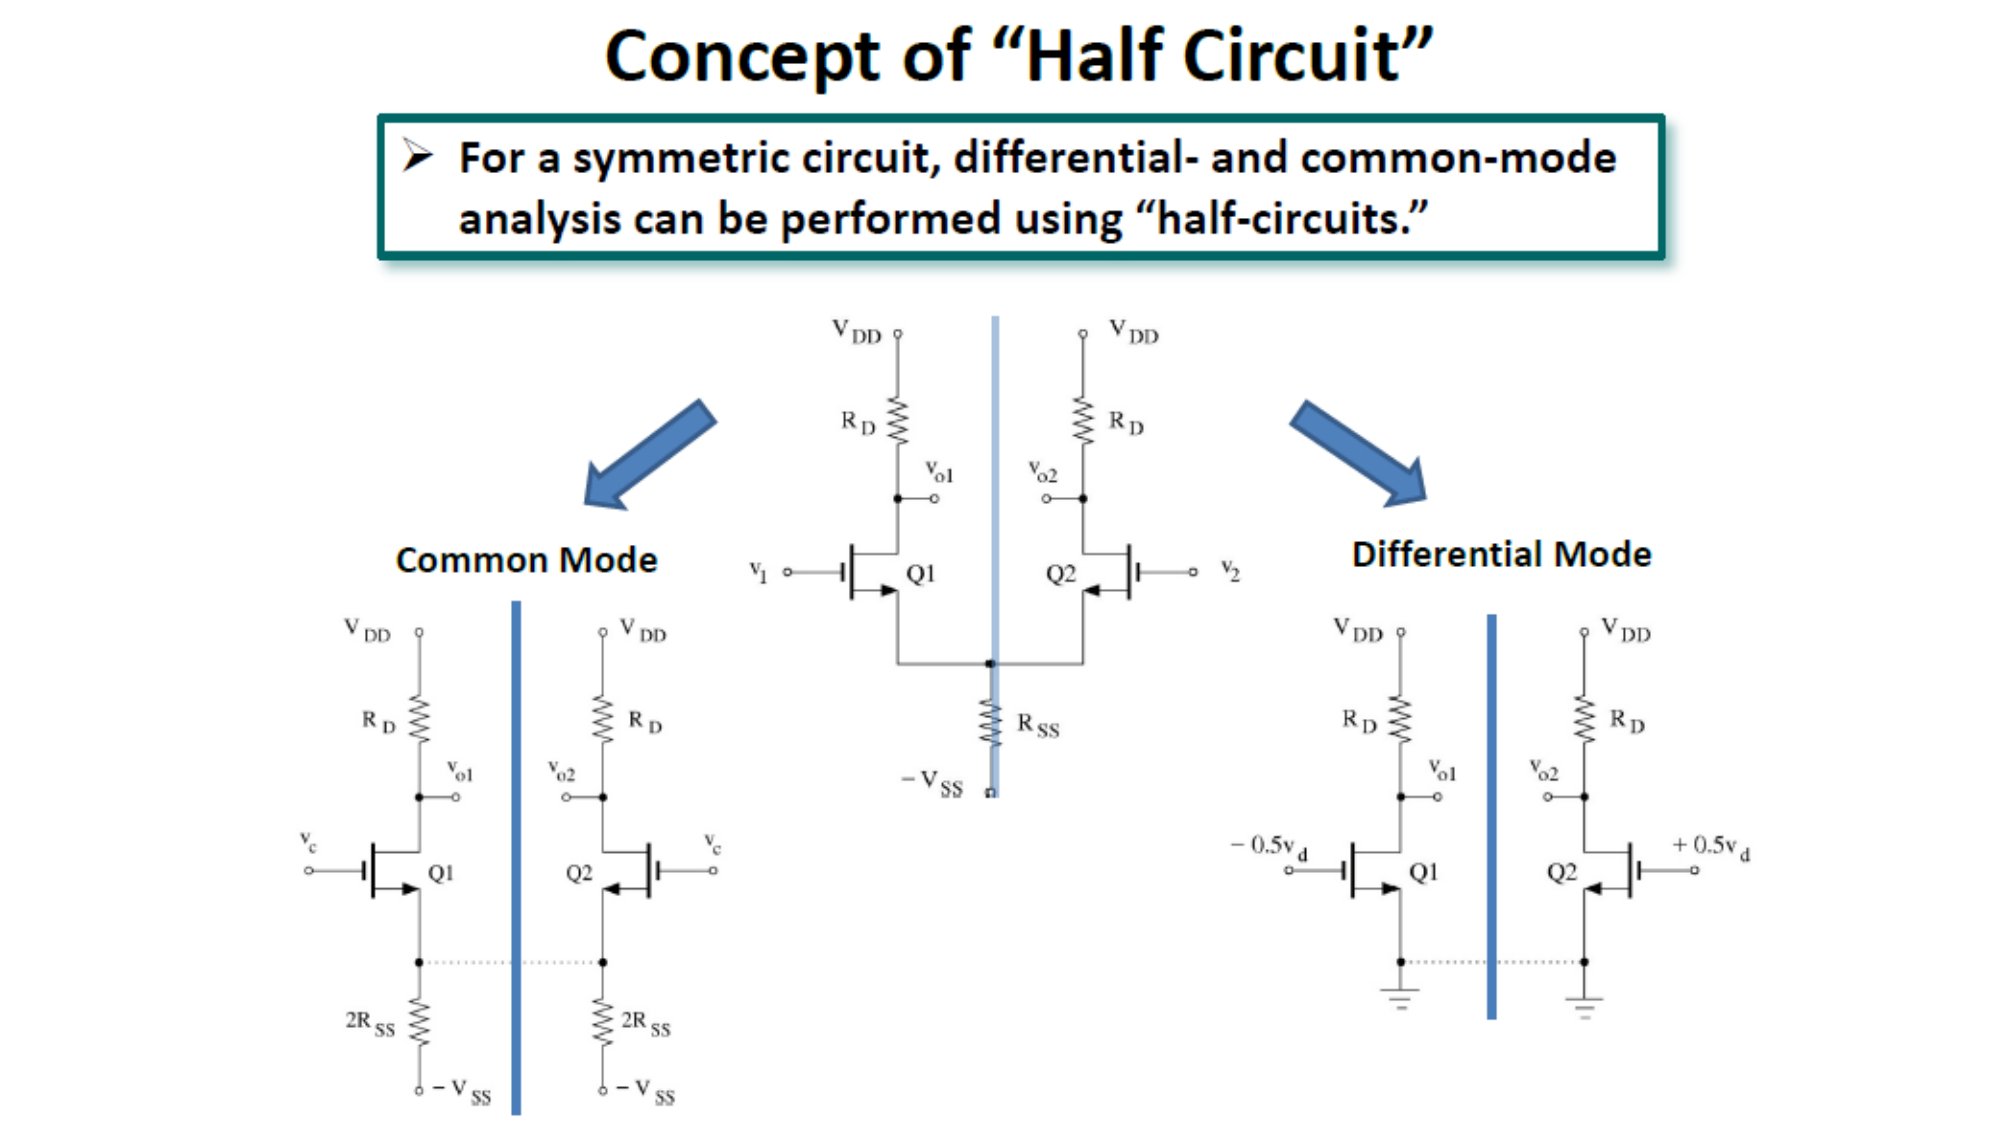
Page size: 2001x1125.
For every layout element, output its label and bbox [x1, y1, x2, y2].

picture [243, 0, 1765, 1125]
